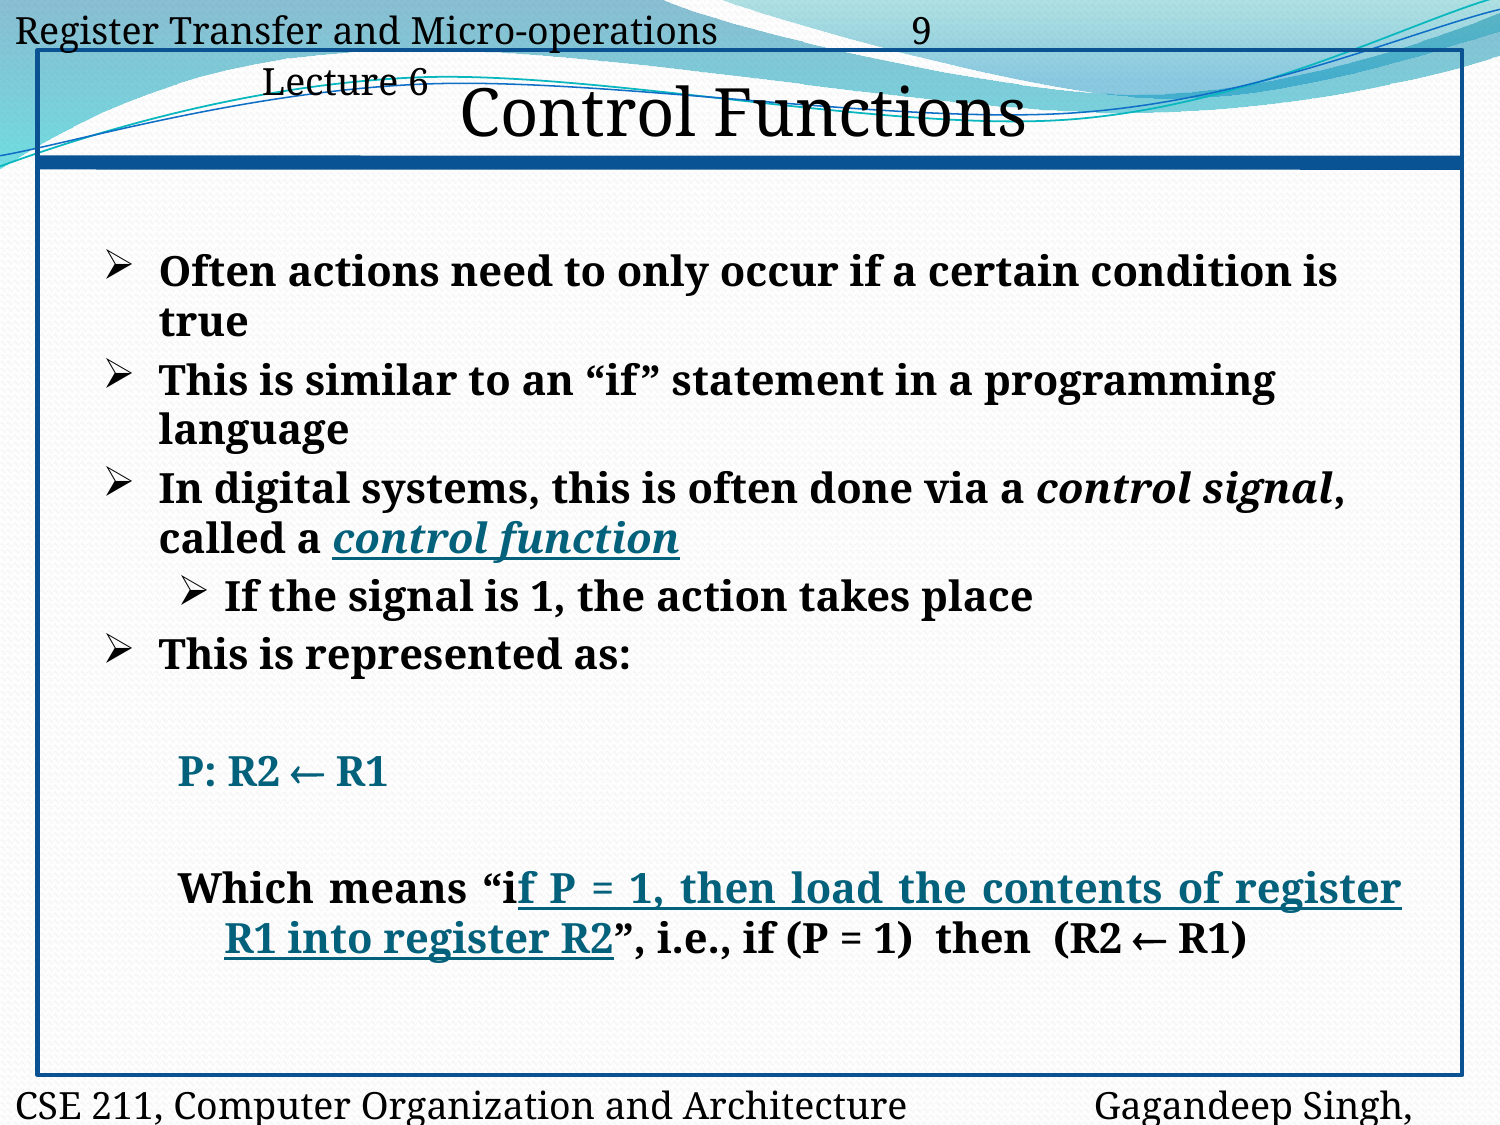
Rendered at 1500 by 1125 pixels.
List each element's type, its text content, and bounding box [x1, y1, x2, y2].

text_box CSE 211, Computer Organization and Architecture Gagandeep Singh, CSE/IT [0, 1074, 1500, 1125]
text_box Register Transfer and Micro-operations 9 Lecture 6 [0, 0, 1500, 111]
text_box Often actions need to only occur if a certain condition is true This is similar to an “if” statement in a programming language In digital systems, this is often done via a control signal, called a control function If the signal is 1, the action takes place This is represented as: P: R2  R1 Which means “if P = 1, then load the contents of register R1 into register R2”, i.e., if (P = 1) then (R2  R1) [87, 237, 1418, 913]
text_box Control Functions [112, 62, 1375, 158]
text_box [35, 111, 1464, 1074]
